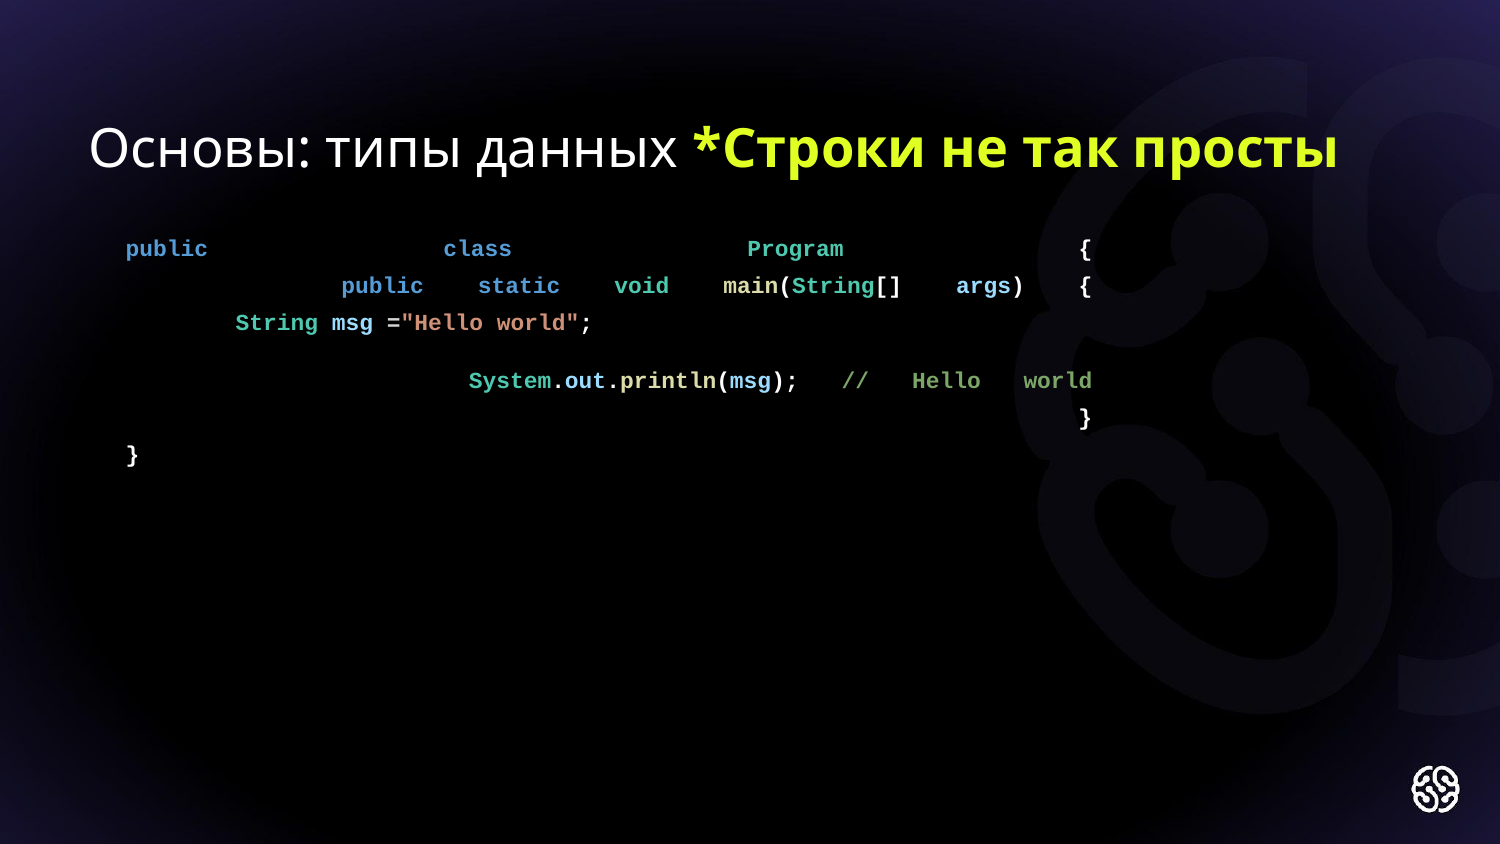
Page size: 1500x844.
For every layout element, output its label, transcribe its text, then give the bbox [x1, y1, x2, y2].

subtitle Основы: типы данных *Строки не так просты [88, 0, 1412, 397]
text_box public class Program { public static void main(String[] args) { String msg ="Hello world"; System.out.println(msg); // Hello world } } [110, 209, 1108, 483]
picture [0, 0, 1500, 844]
